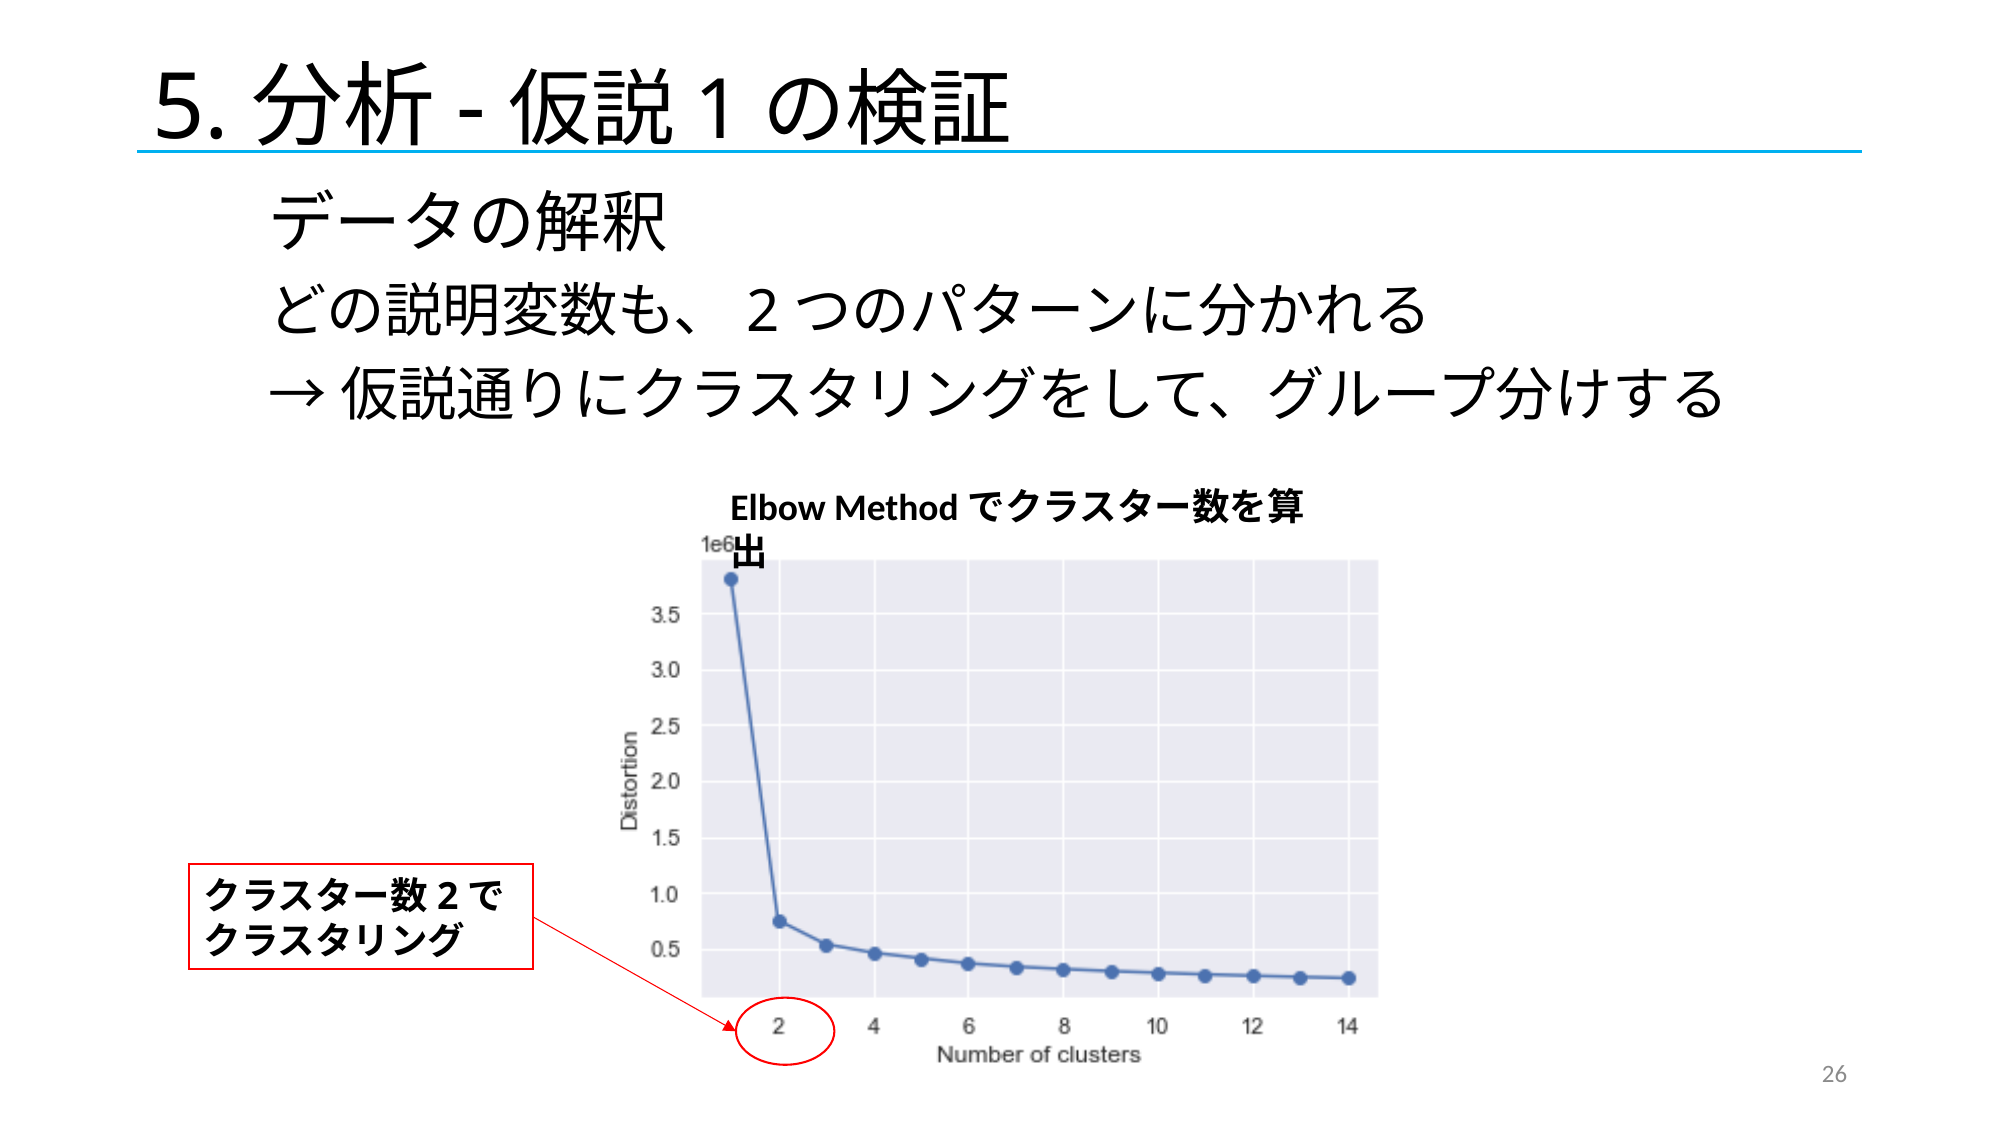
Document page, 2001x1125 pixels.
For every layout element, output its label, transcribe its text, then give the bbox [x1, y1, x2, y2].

text_box Elbow Methodでクラスター数を算出 [715, 475, 1354, 522]
text_box クラスター数2でクラスタリング [188, 863, 534, 970]
title 5.分析-仮説1の検証 [137, 0, 1863, 151]
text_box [532, 917, 736, 1032]
picture [607, 522, 1393, 1081]
title 5.分析-仮説1の検証 [137, 152, 1863, 218]
slide_number 26 [1412, 1042, 1863, 1103]
list データの解釈 どの説明変数も、2つのパターンに分かれる →仮説通りにクラスタリングをして、グループ分けする [253, 181, 1747, 476]
